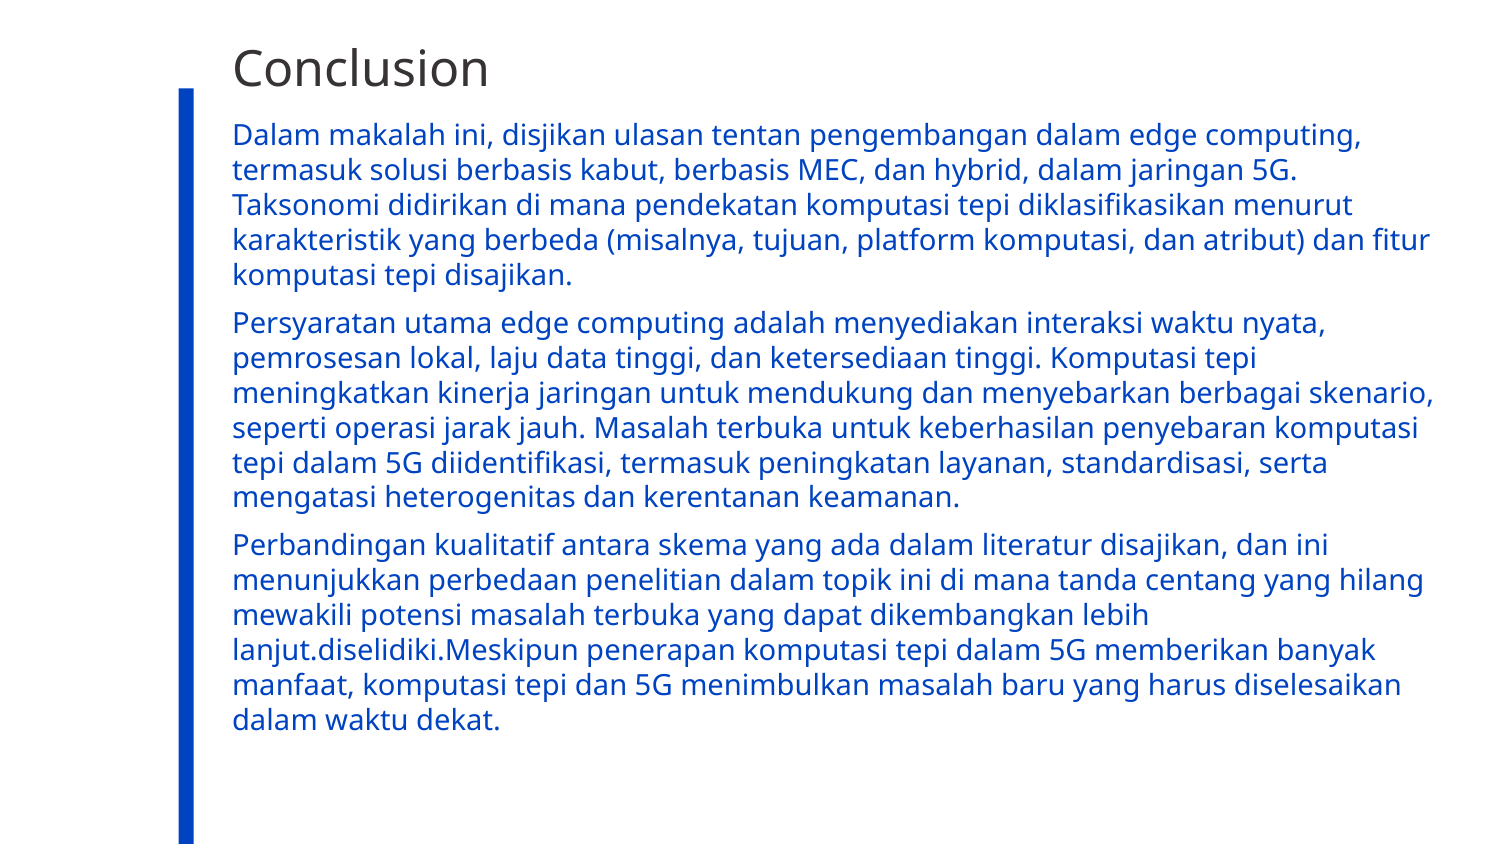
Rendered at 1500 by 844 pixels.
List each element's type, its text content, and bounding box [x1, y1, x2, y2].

subtitle Dalam makalah ini, disjikan ulasan tentan pengembangan dalam edge computing, termasuk solusi berbasis kabut, berbasis MEC, dan hybrid, dalam jaringan 5G. Taksonomi didirikan di mana pendekatan komputasi tepi diklasifikasikan menurut karakteristik yang berbeda (misalnya, tujuan, platform komputasi, dan atribut) dan fitur komputasi tepi disajikan. Persyaratan utama edge computing adalah menyediakan interaksi waktu nyata, pemrosesan lokal, laju data tinggi, dan ketersediaan tinggi. Komputasi tepi meningkatkan kinerja jaringan untuk mendukung dan menyebarkan berbagai skenario, seperti operasi jarak jauh. Masalah terbuka untuk keberhasilan penyebaran komputasi tepi dalam 5G diidentifikasi, termasuk peningkatan layanan, standardisasi, serta mengatasi heterogenitas dan kerentanan keamanan. Perbandingan kualitatif antara skema yang ada dalam literatur disajikan, dan ini menunjukkan perbedaan penelitian dalam topik ini di mana tanda centang yang hilang mewakili potensi masalah terbuka yang dapat dikembangkan lebih lanjut.diselidiki.Meskipun penerapan komputasi tepi dalam 5G memberikan banyak manfaat, komputasi tepi dan 5G menimbulkan masalah baru yang harus diselesaikan dalam waktu dekat. [217, 101, 1455, 825]
title Conclusion [217, 27, 1332, 112]
